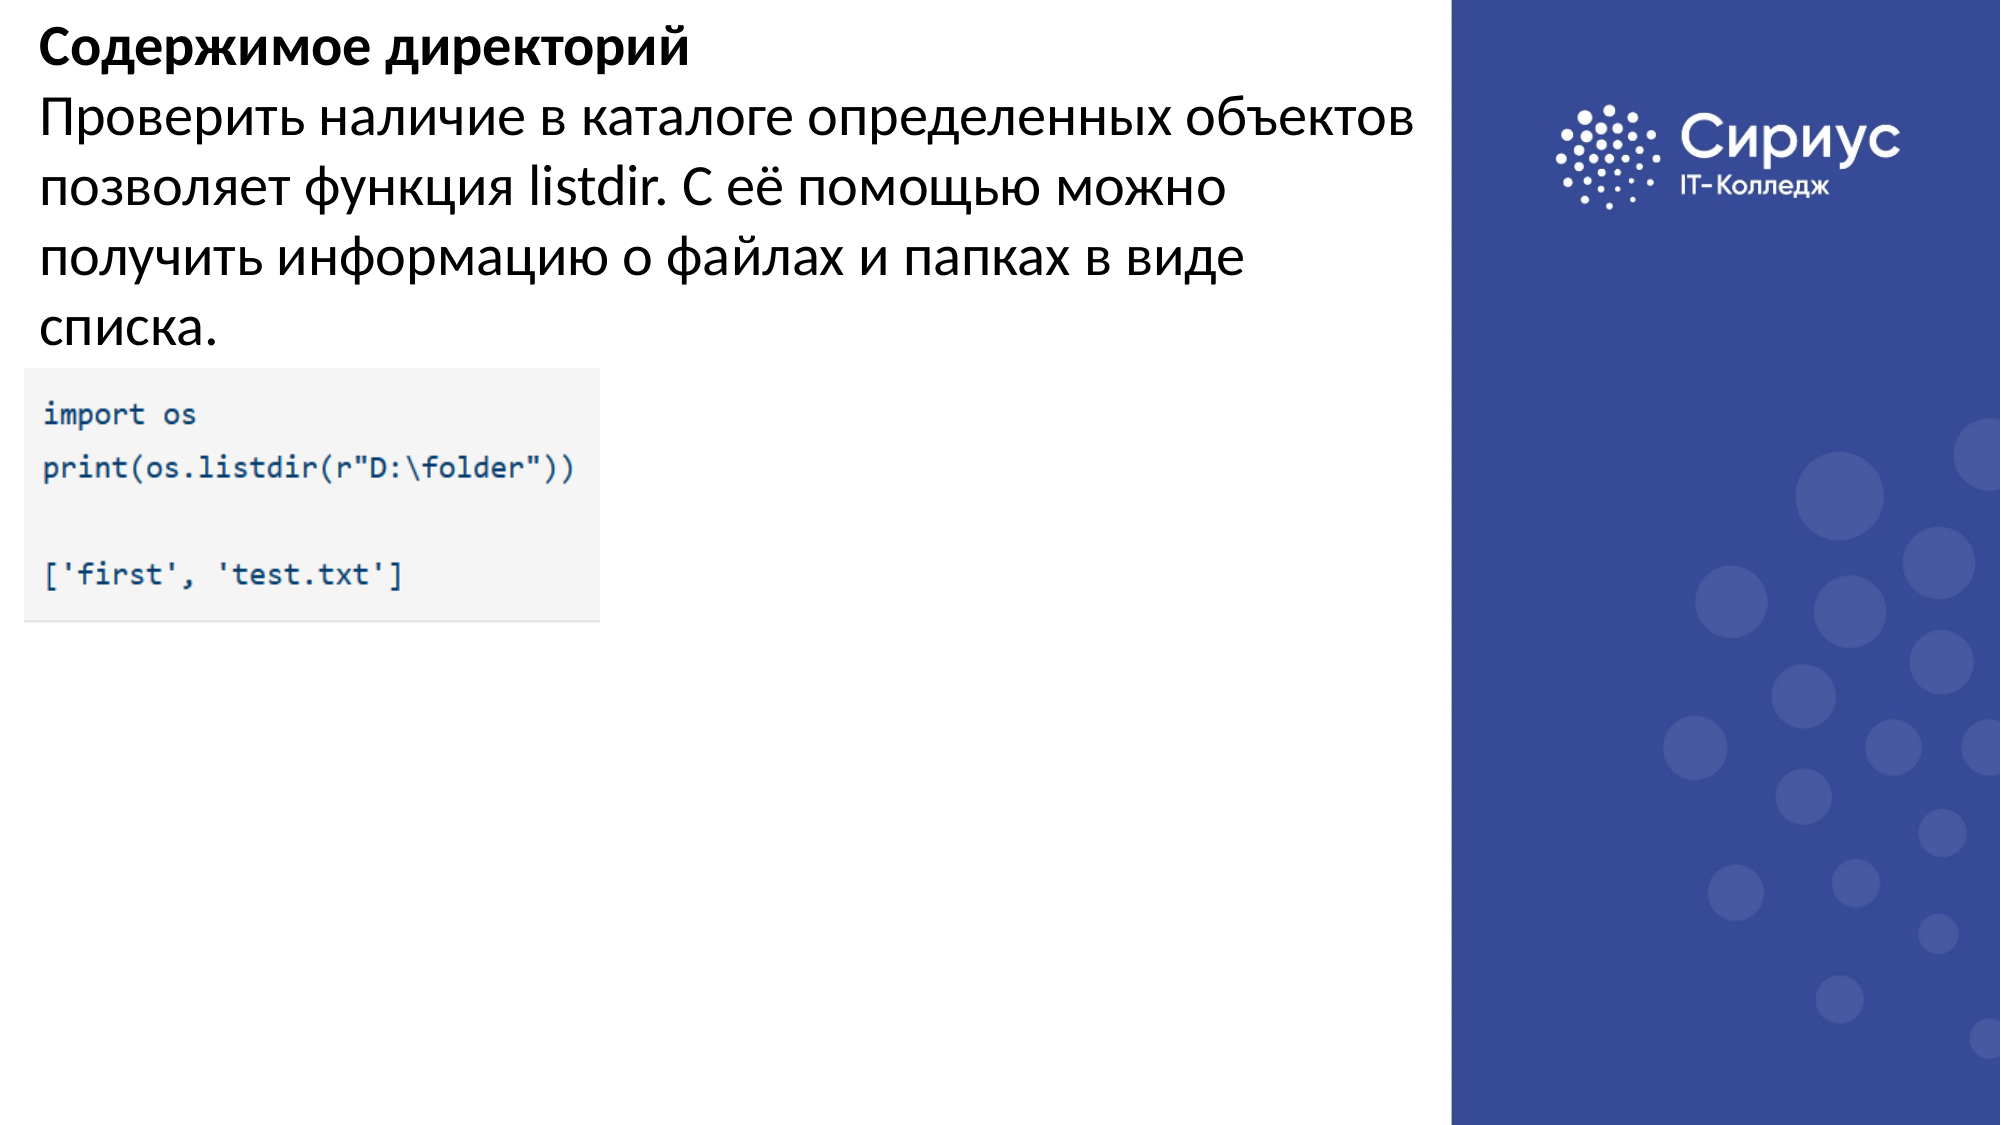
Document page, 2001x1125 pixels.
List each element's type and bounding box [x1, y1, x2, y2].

list [0, 0, 2000, 1125]
picture [24, 368, 600, 624]
